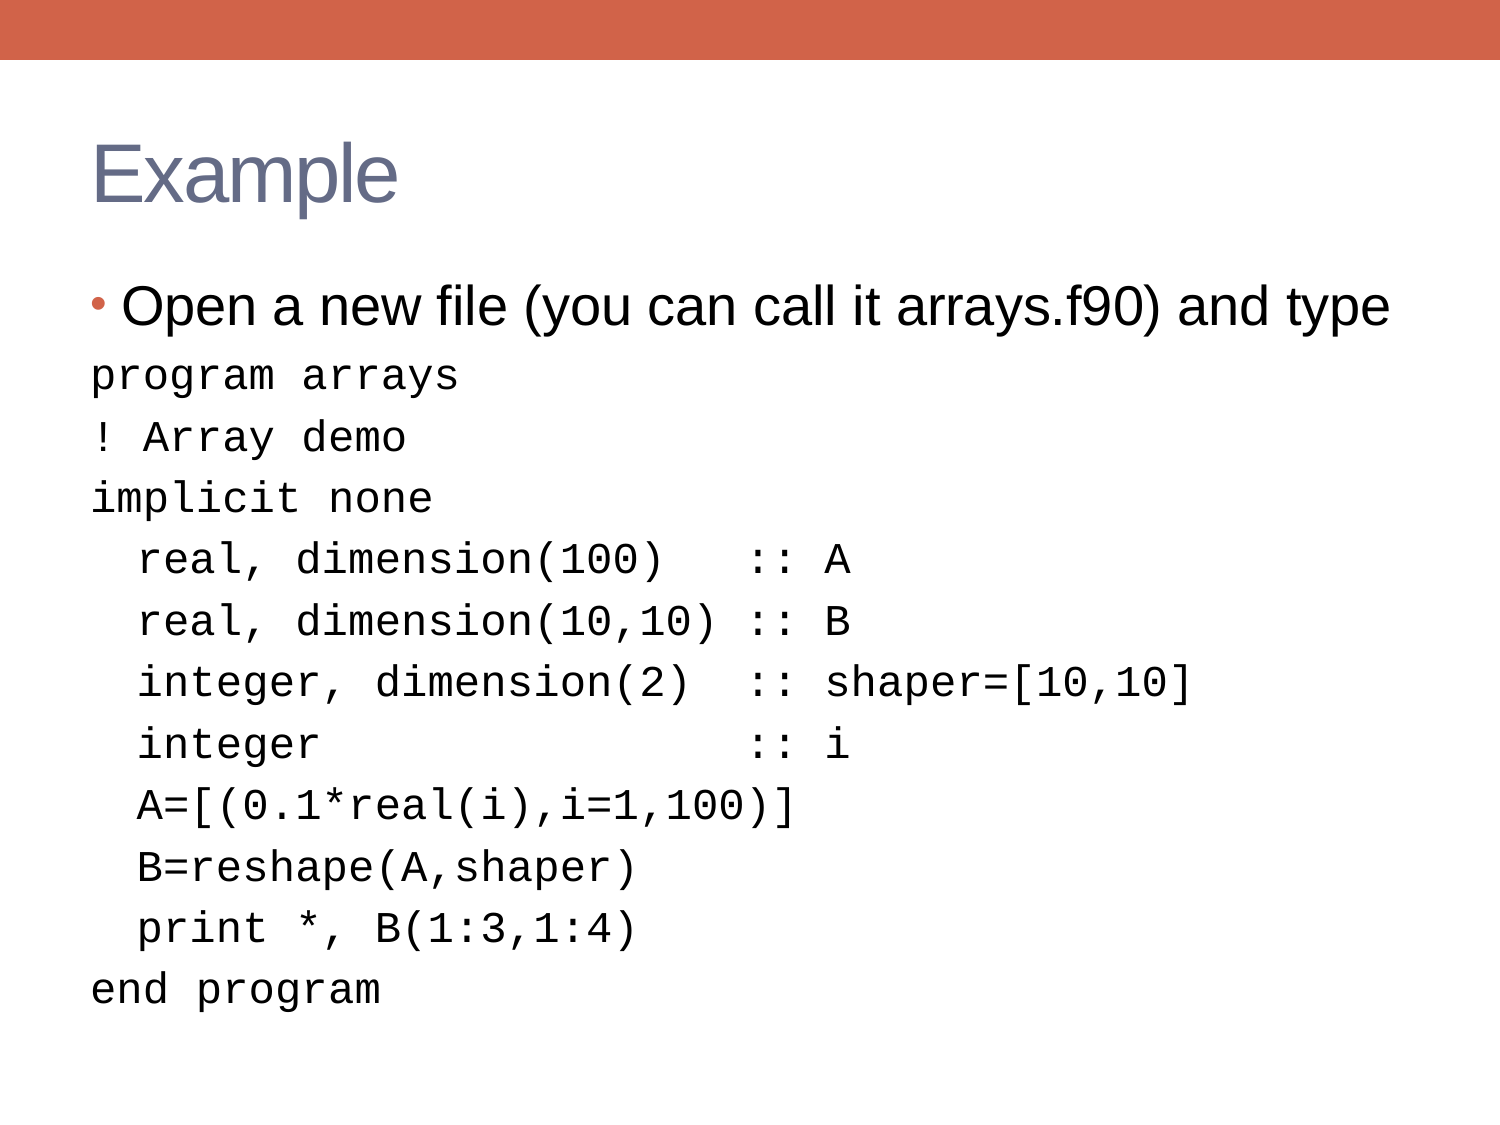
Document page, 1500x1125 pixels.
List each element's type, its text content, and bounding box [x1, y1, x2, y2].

title Example [75, 87, 1425, 250]
list Open a new file (you can call it arrays.f90) and type program arrays ! Array demo implicit none real, dimension(100) :: A real, dimension(10,10) :: B integer, dimension(2) :: shaper=[10,10] integer :: i A=[(0.1*real(i),i=1,100)] B=reshape(A,shaper) print *, B(1:3,1:4) end program [75, 262, 1425, 1063]
